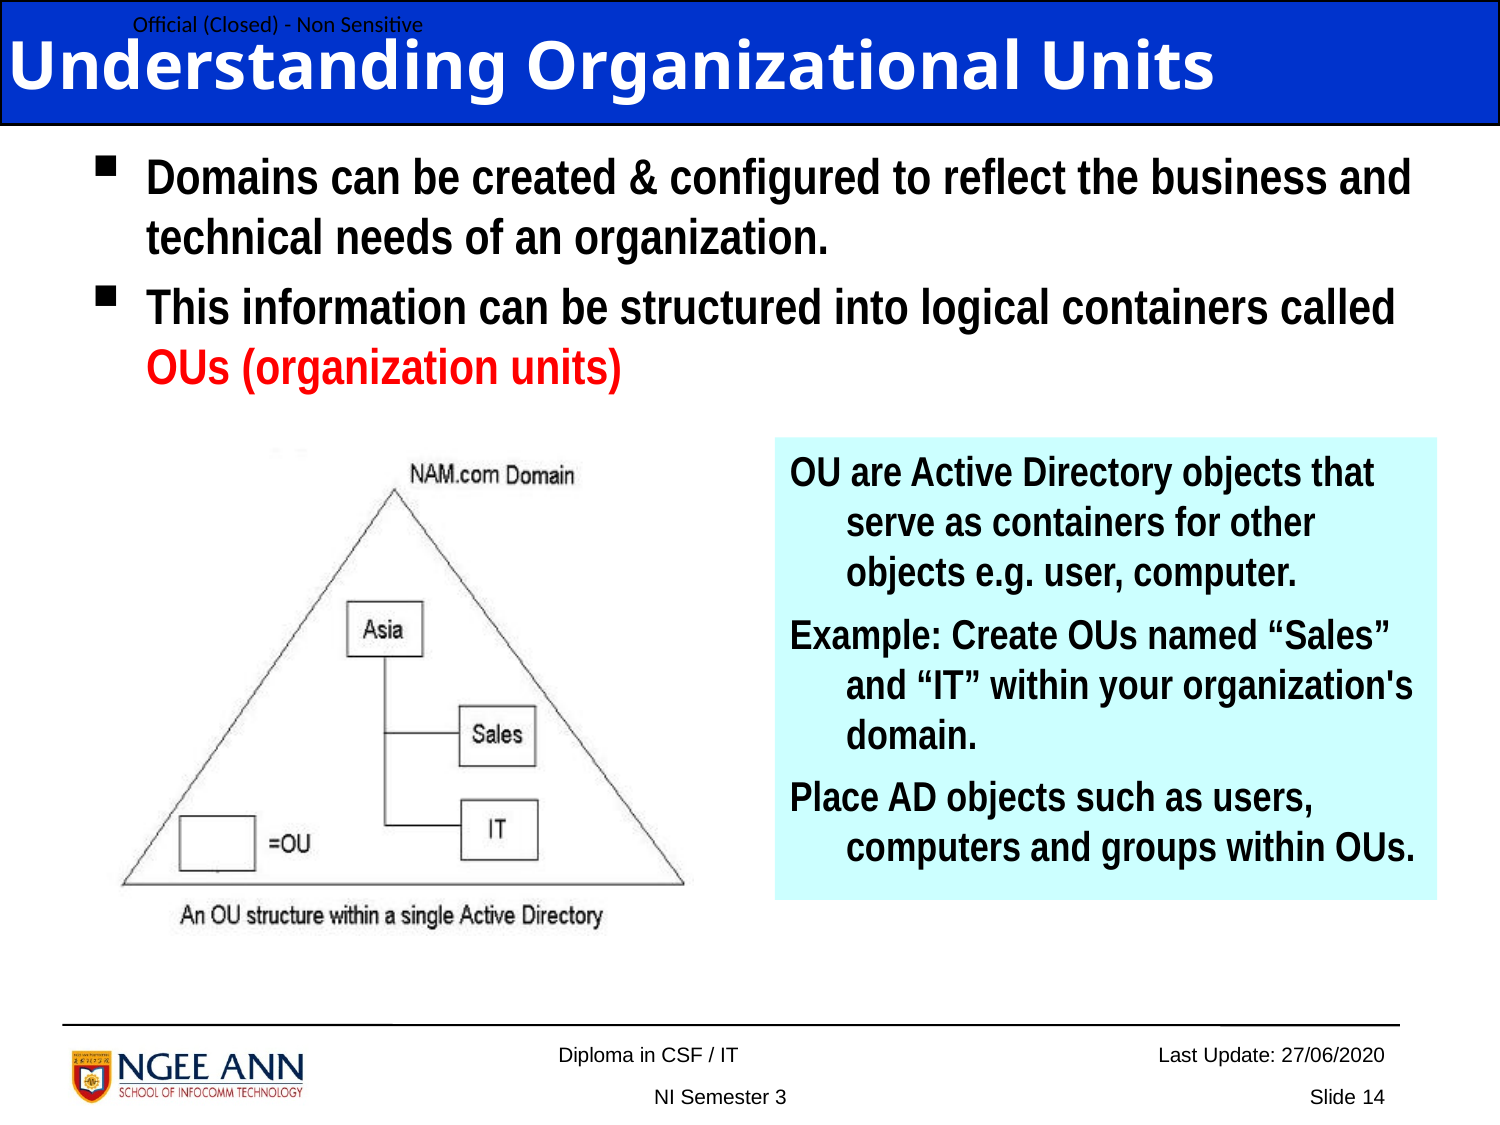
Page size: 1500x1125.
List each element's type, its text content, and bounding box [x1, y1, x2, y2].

text_box OU are Active Directory objects that serve as containers for other objects e.g. user, computer. Example: Create OUs named “Sales” and “IT” within your organization's domain. Place AD objects such as users, computers and groups within OUs. [774, 437, 1438, 900]
picture [46, 1028, 328, 1125]
picture [99, 437, 694, 936]
text_box Domains can be created & configured to reflect the business and technical needs of an organization. This information can be structured into logical containers called OUs (organization units) [74, 137, 1463, 938]
text_box Understanding Organizational Units [0, 0, 1500, 127]
